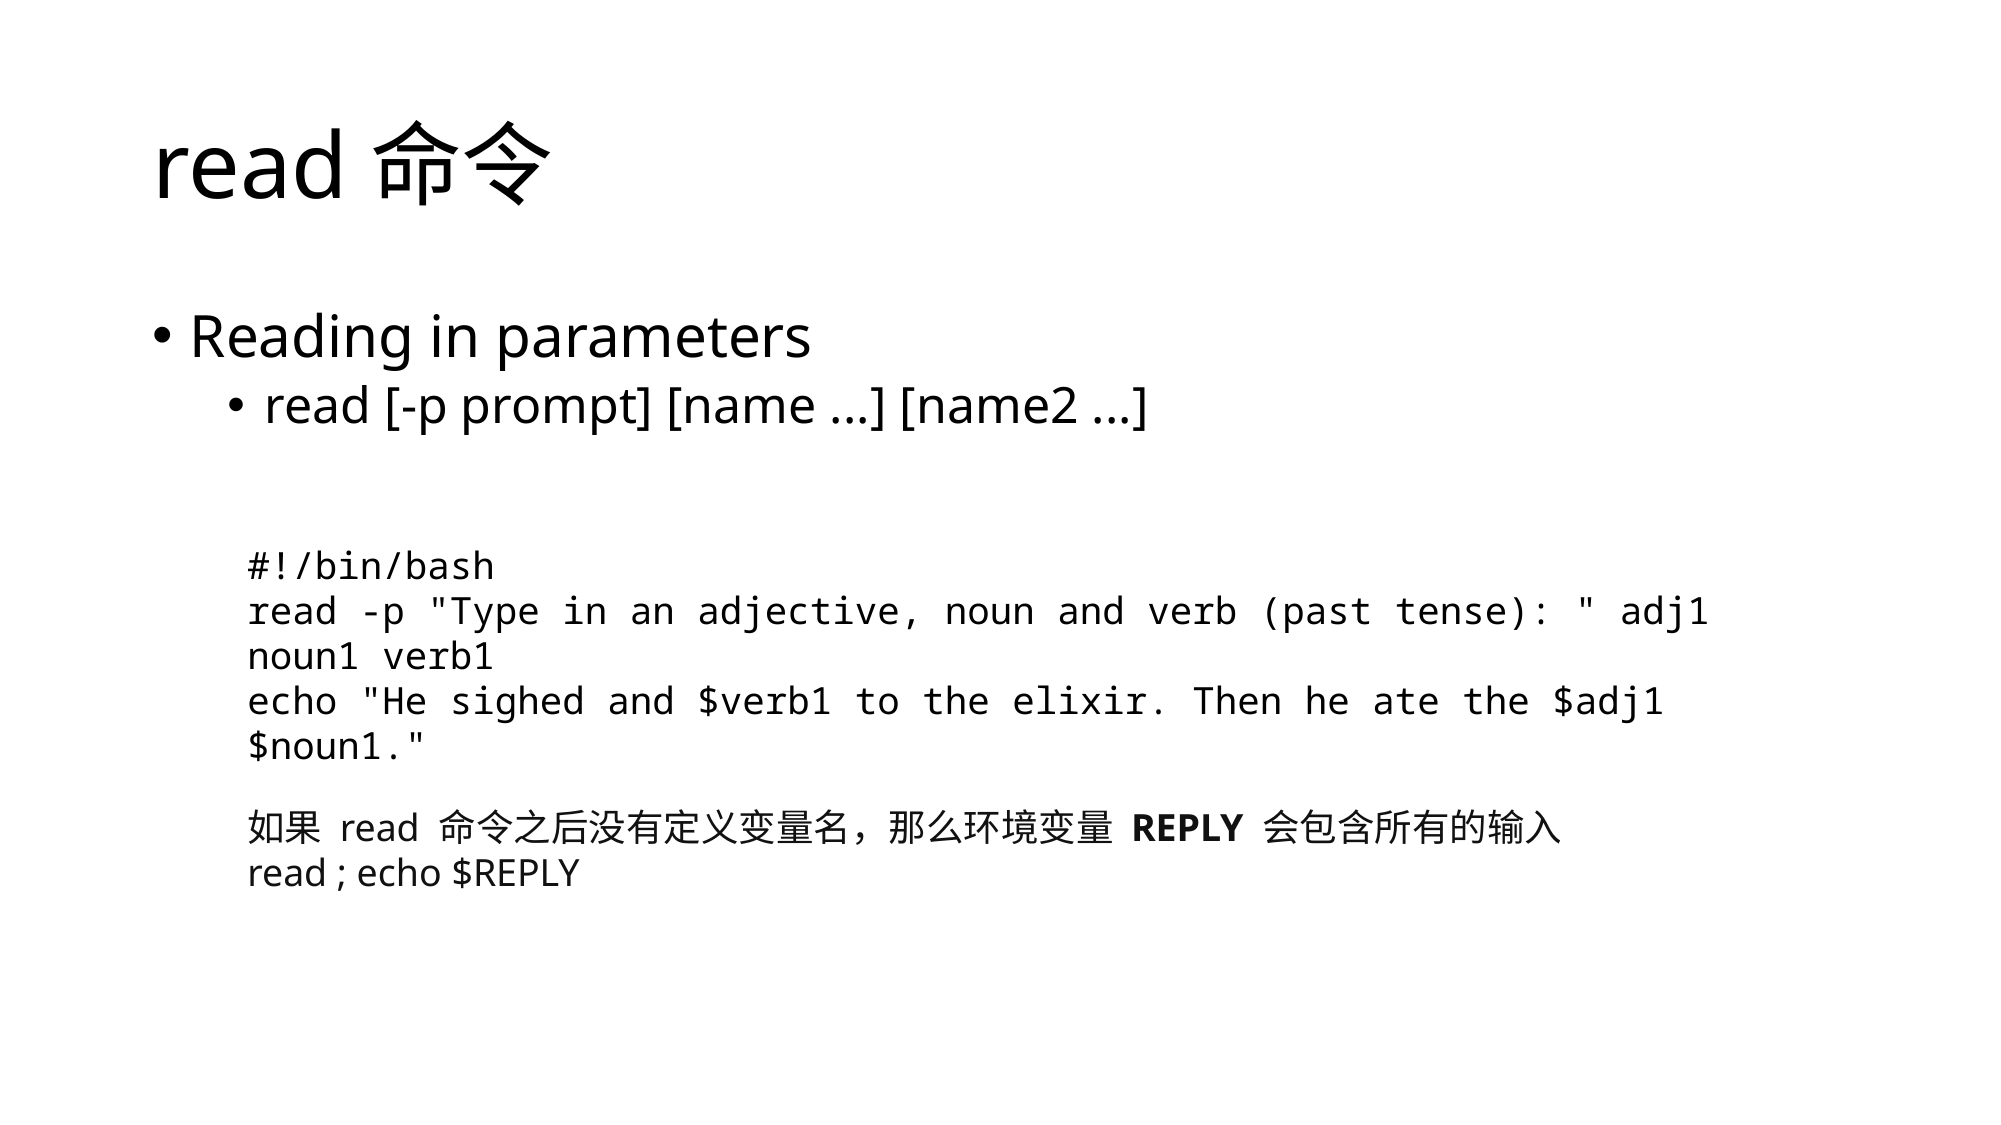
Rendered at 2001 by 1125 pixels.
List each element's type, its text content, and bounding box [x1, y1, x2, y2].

list Reading in parameters read [-p prompt] [name ...] [name2 ...] [137, 299, 1863, 1014]
text_box #!/bin/bash read -p "Type in an adjective, noun and verb (past tense): " adj1 noun1 verb1 echo "He sighed and $verb1 to the elixir. Then he ate the $adj1 $noun1." [232, 535, 1806, 775]
title read命令 [137, 59, 1863, 278]
text_box 如果 read 命令之后没有定义变量名，那么环境变量 REPLY 会包含所有的输入 read ; echo $REPLY [232, 796, 1638, 902]
